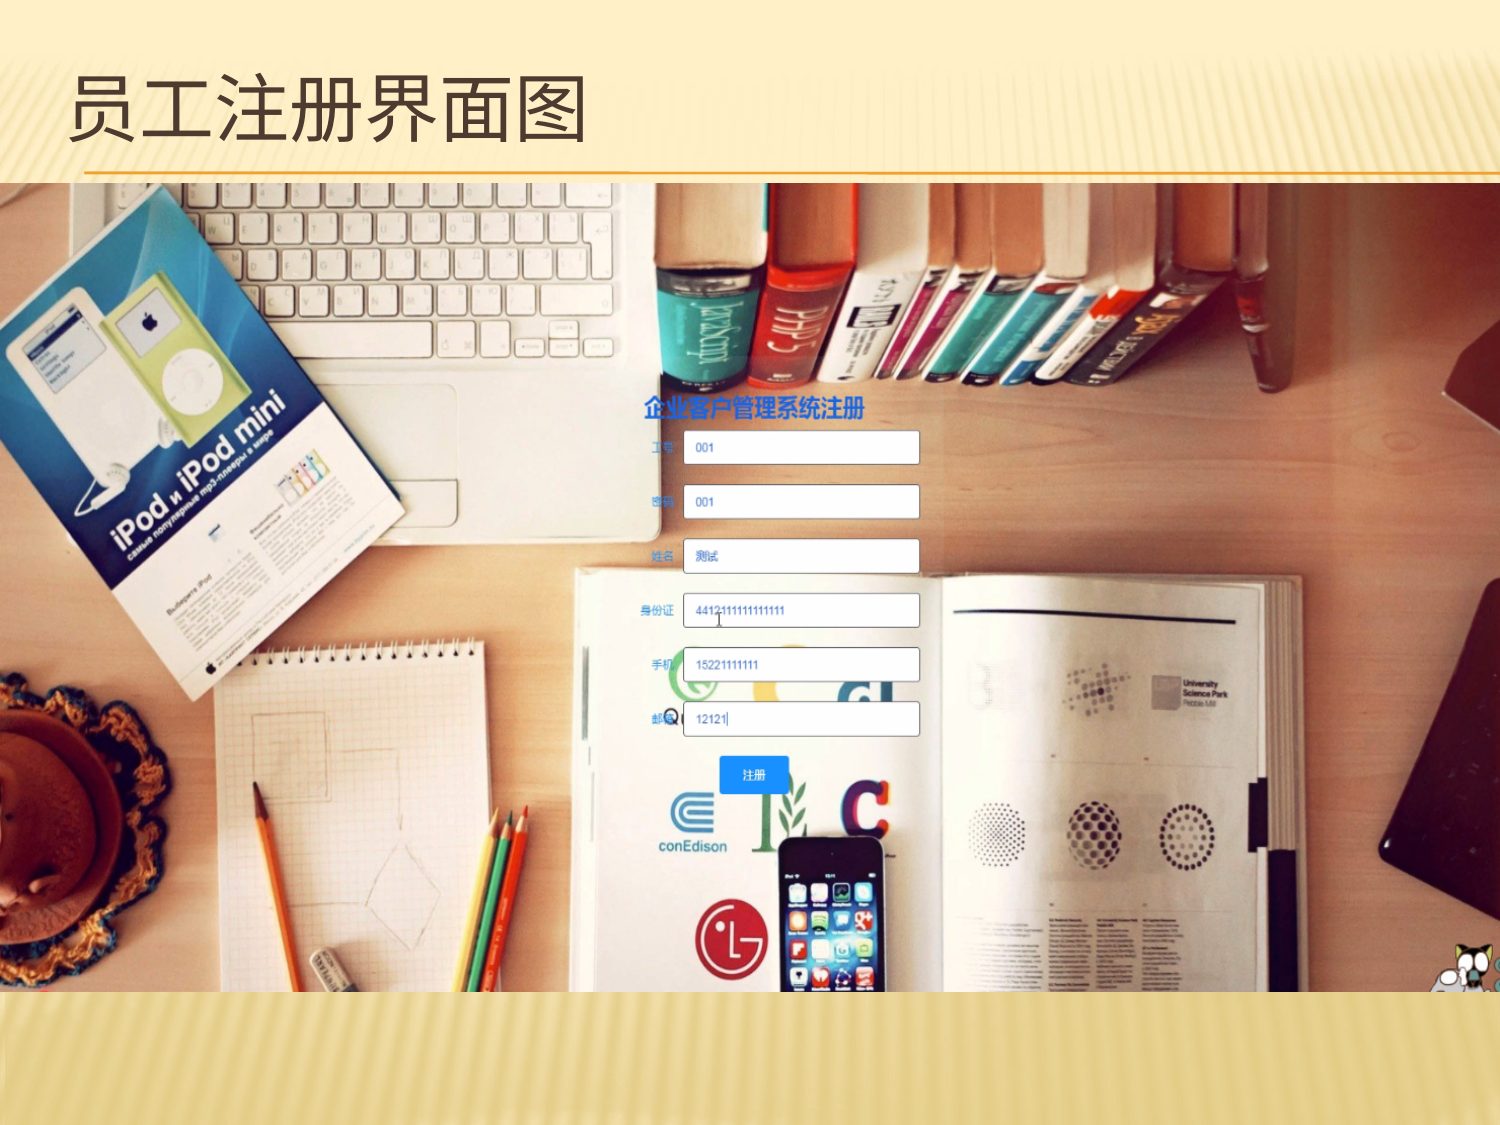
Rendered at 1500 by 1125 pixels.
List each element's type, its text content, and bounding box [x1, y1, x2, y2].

title 员工注册界面图 [50, 49, 1475, 164]
picture [0, 182, 1500, 993]
